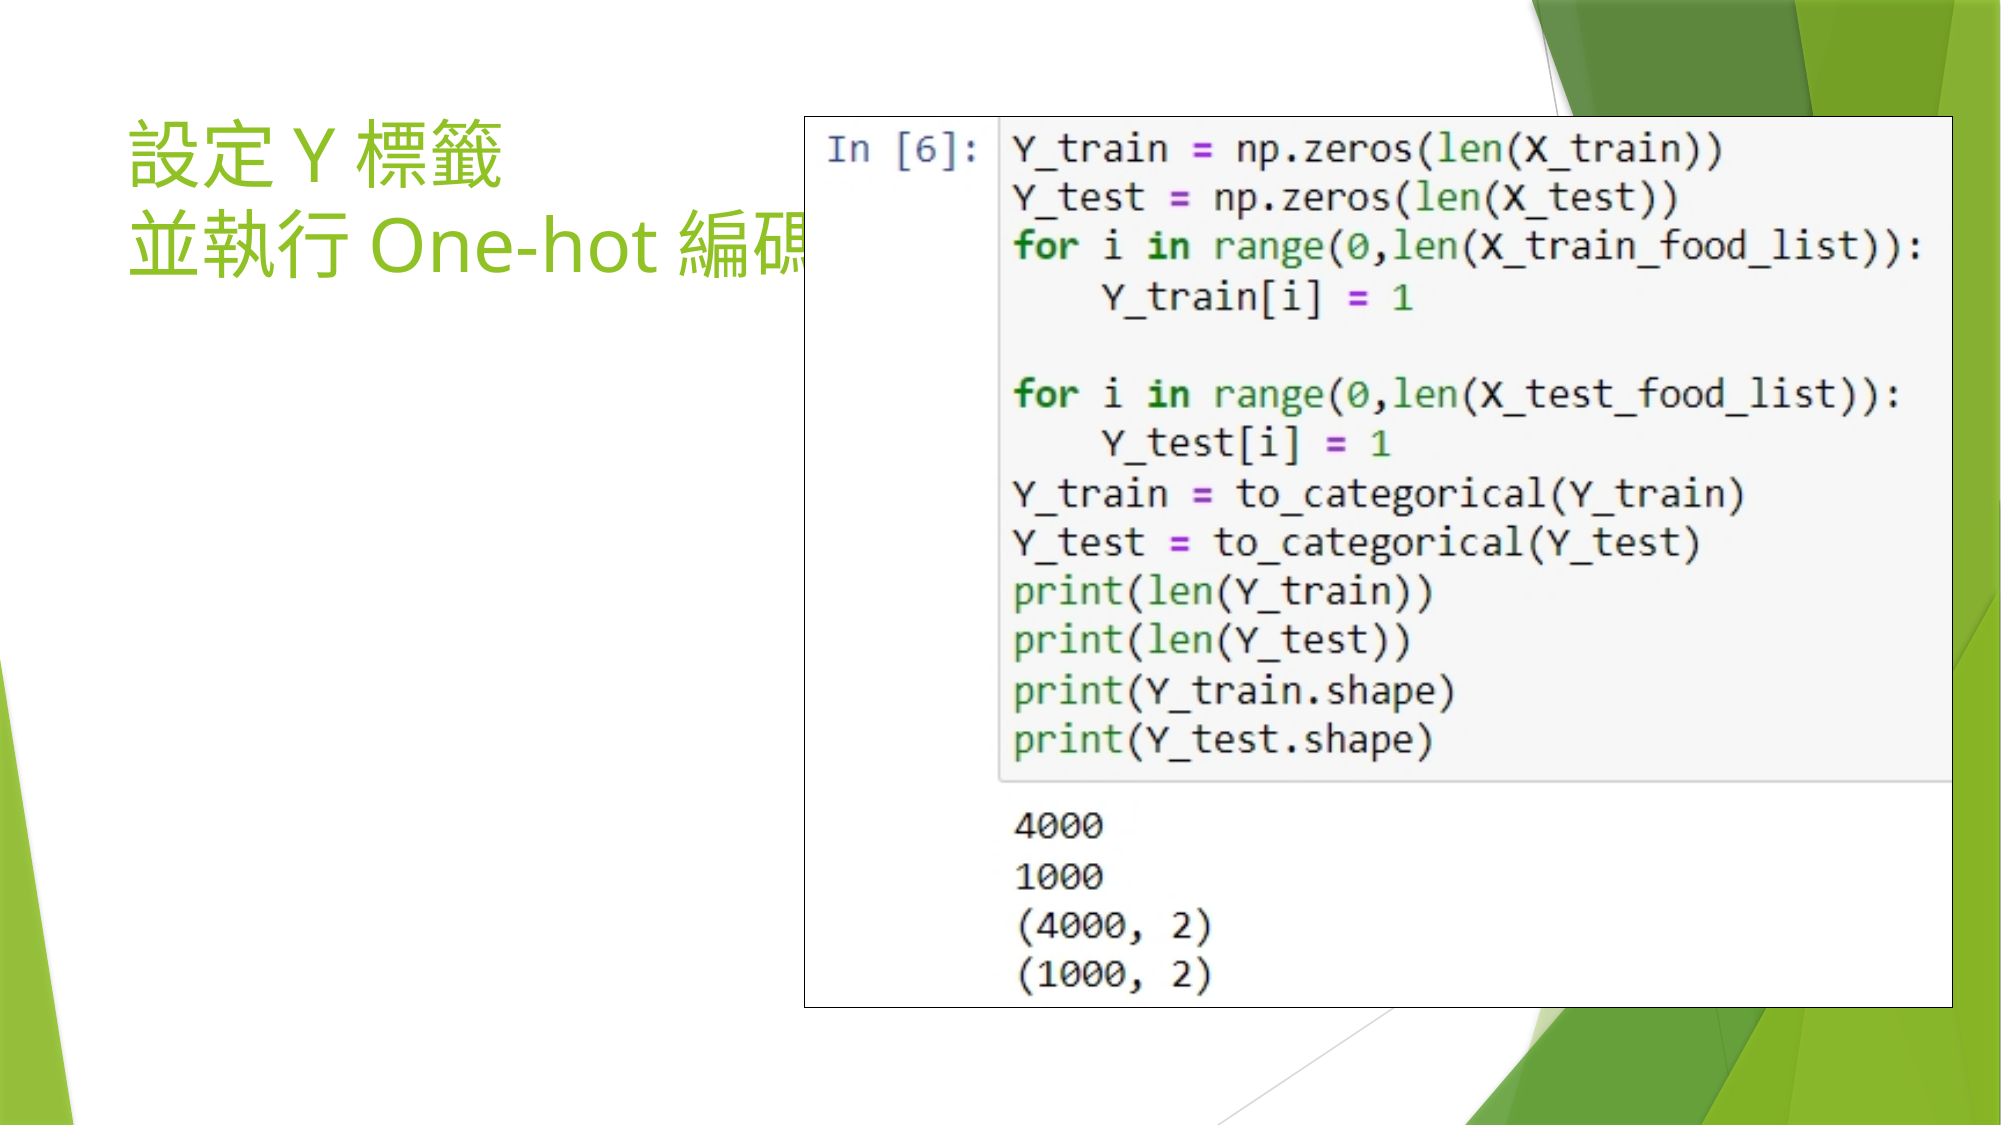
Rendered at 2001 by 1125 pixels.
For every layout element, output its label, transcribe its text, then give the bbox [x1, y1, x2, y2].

title 設定Y標籤 並執行One-hot編碼 [111, 99, 1522, 317]
picture [804, 116, 1954, 1009]
